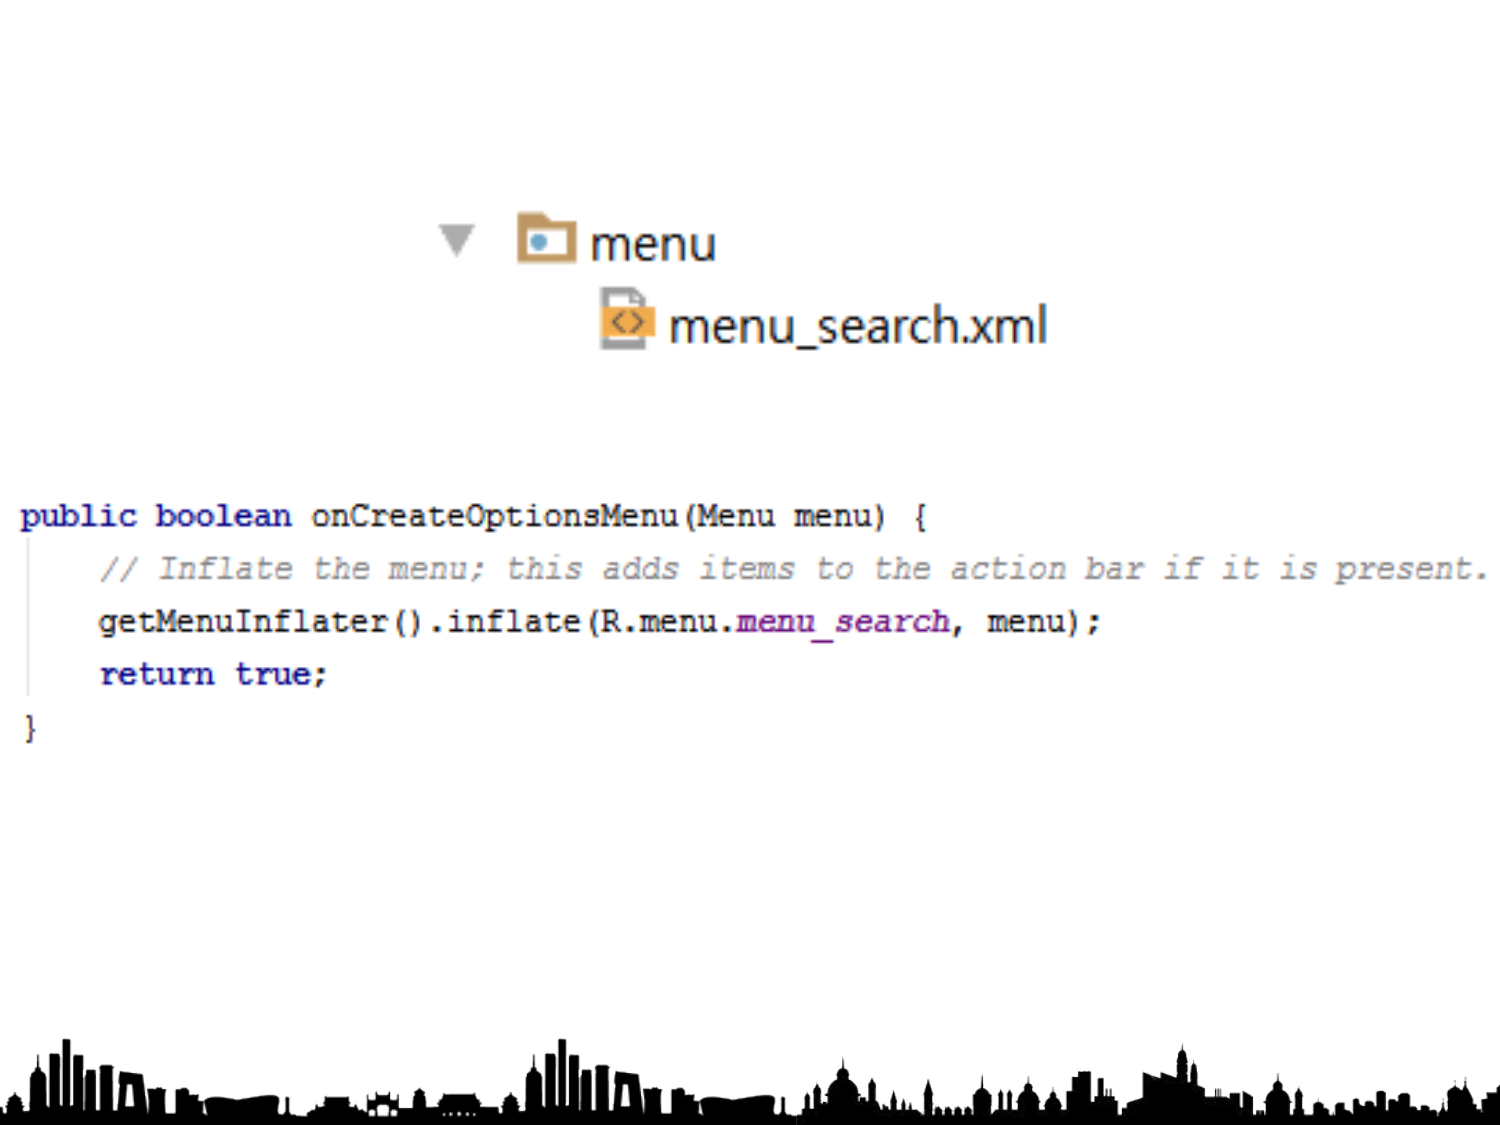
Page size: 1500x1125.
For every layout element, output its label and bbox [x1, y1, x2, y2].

picture [407, 196, 1093, 377]
text_box [0, 1033, 1500, 1125]
picture [0, 491, 1500, 766]
